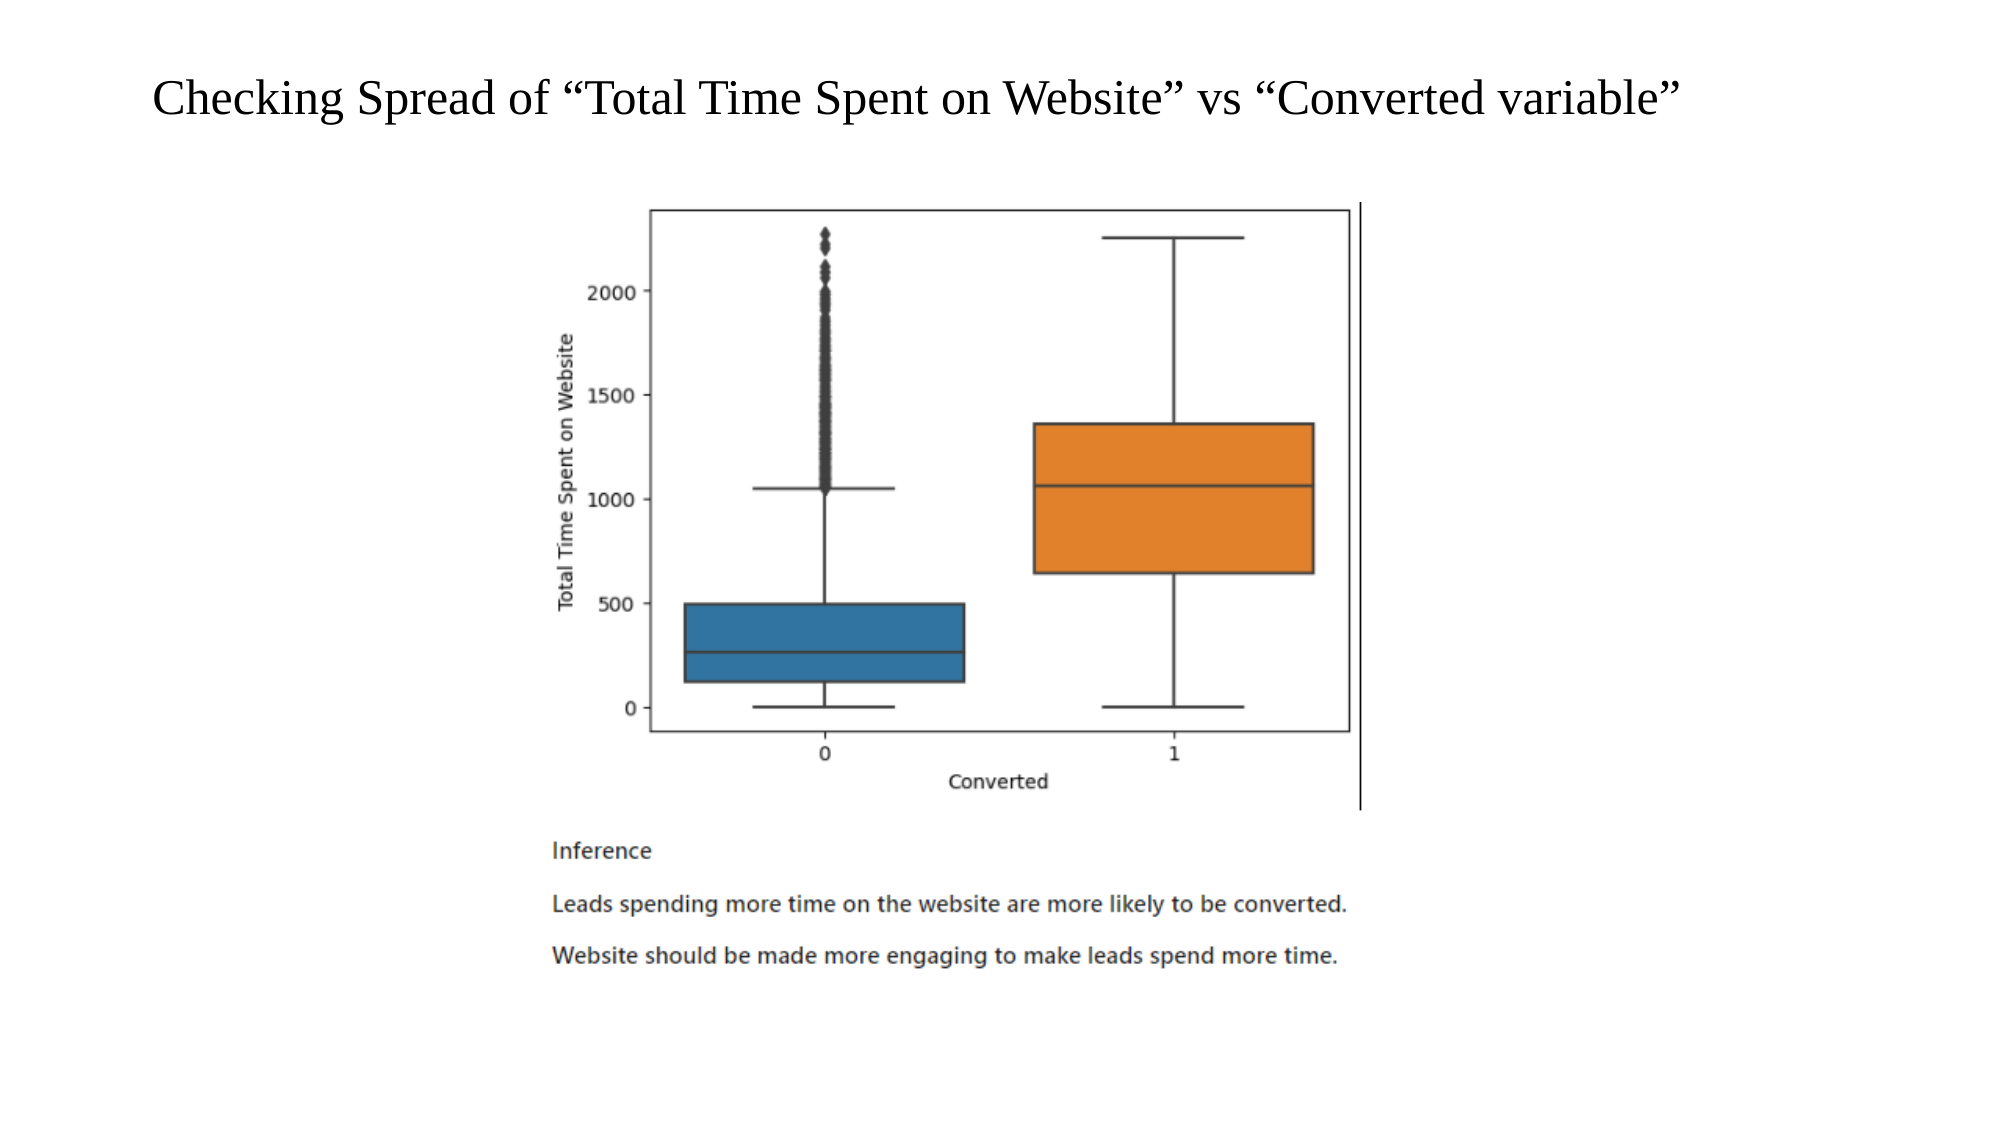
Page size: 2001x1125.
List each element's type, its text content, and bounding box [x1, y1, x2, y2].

title Checking Spread of “Total Time Spent on Website” vs “Converted variable” [137, 59, 1863, 138]
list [507, 202, 1493, 978]
